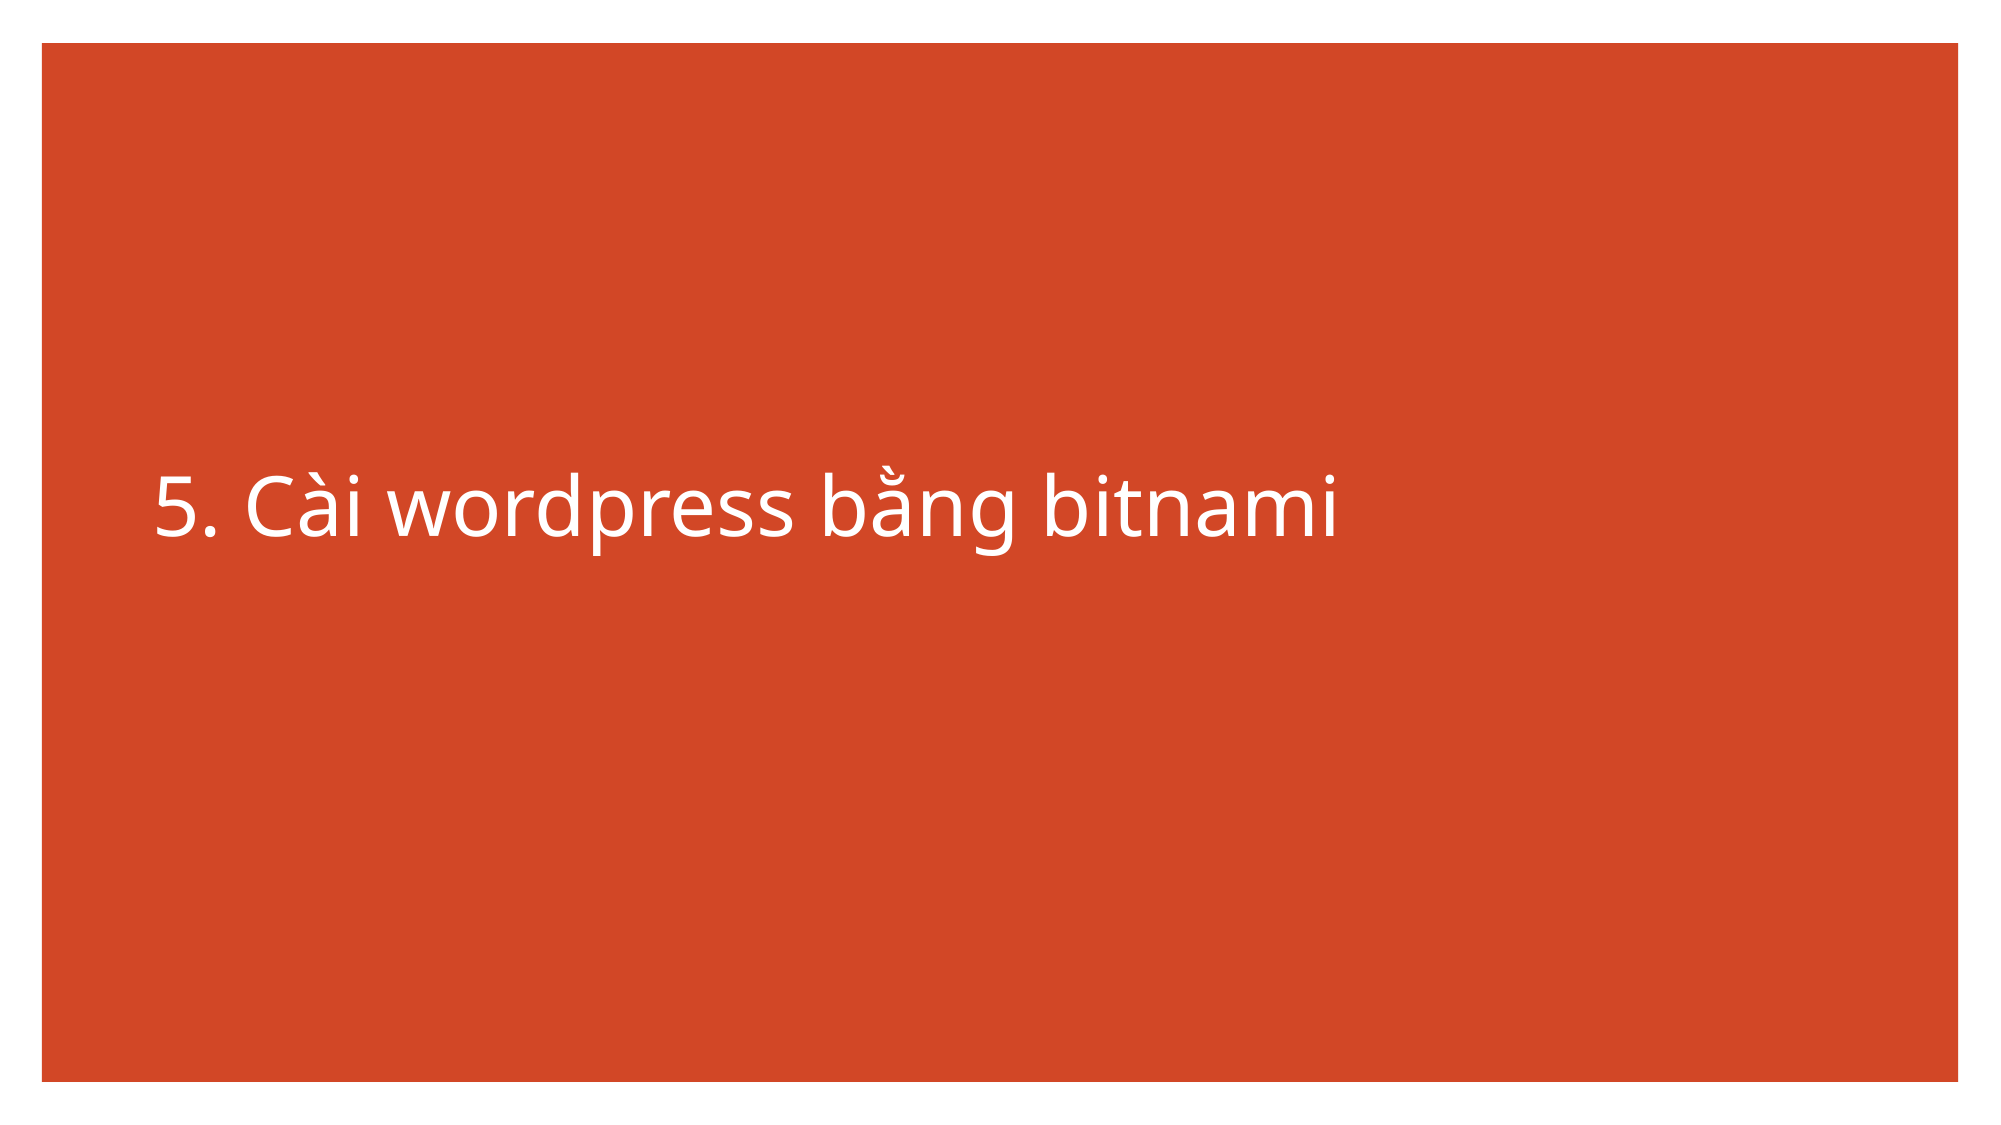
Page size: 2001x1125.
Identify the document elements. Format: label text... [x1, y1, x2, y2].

title 5. Cài wordpress bằng bitnami [137, 53, 1863, 1074]
